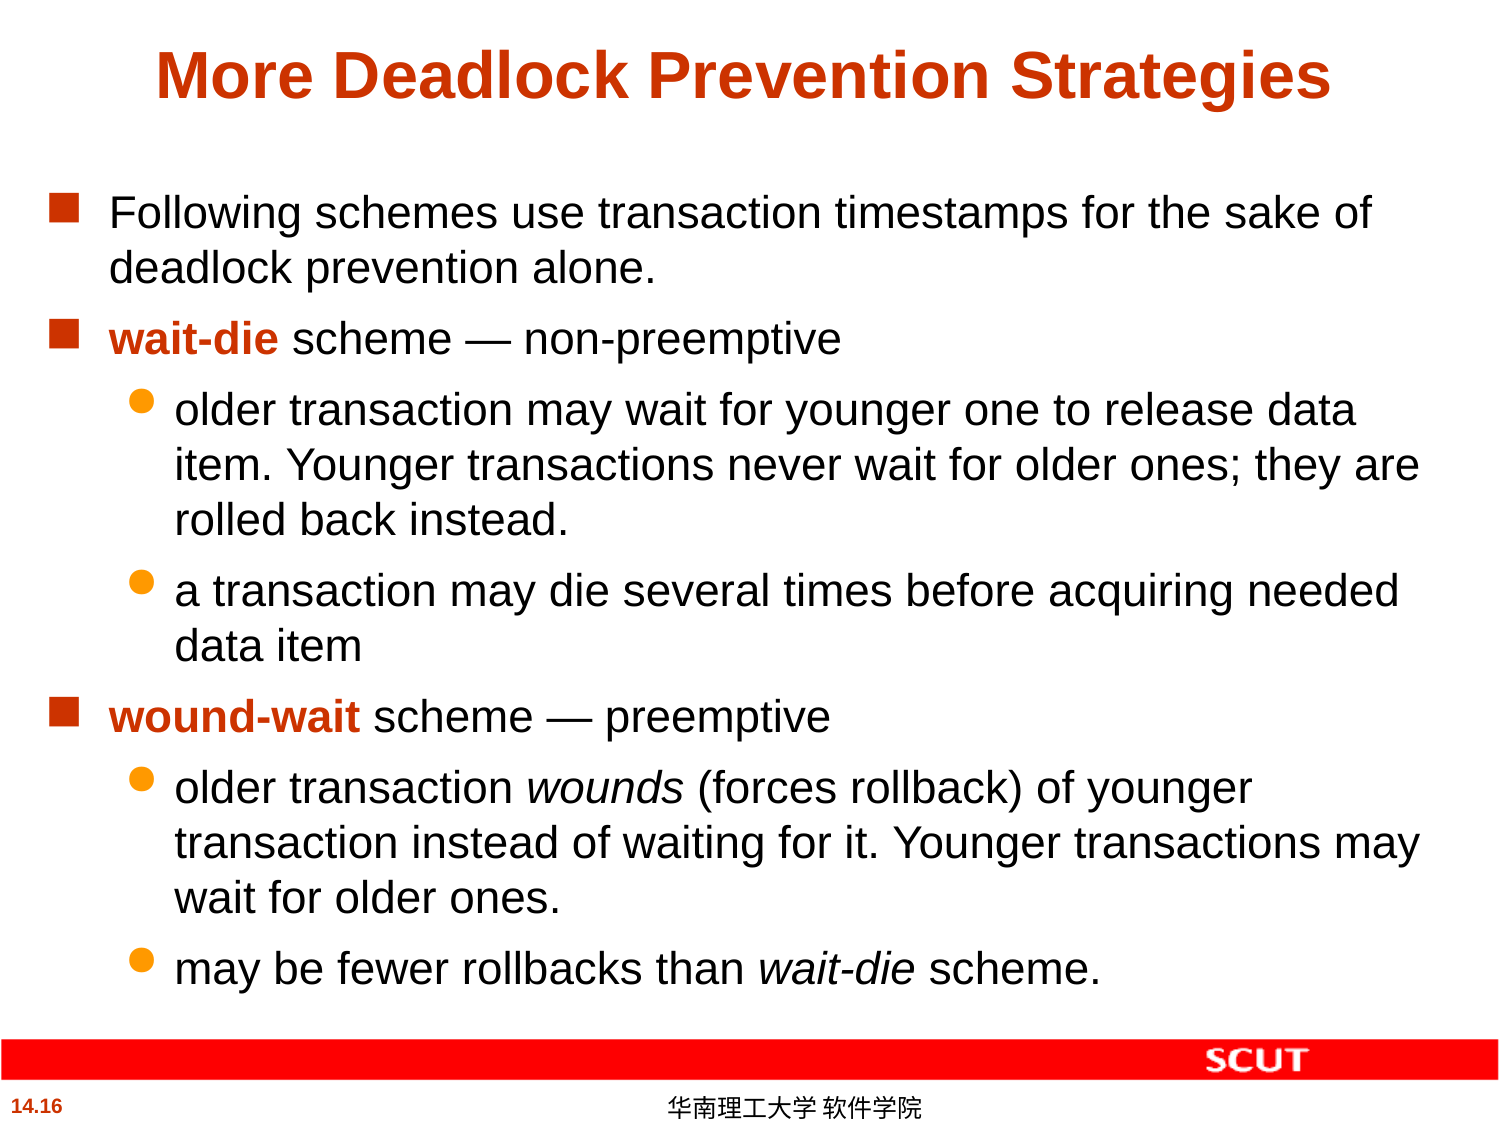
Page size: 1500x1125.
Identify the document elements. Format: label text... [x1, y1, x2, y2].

picture [0, 1038, 1500, 1083]
title More Deadlock Prevention Strategies [37, 18, 1452, 120]
list Following schemes use transaction timestamps for the sake of deadlock prevention alone. wait-die scheme — non-preemptive older transaction may wait for younger one to release data item. Younger transactions never wait for older ones; they are rolled back instead. a transaction may die several times before acquiring needed data item wound-wait scheme — preemptive older transaction wounds (forces rollback) of younger transaction instead of waiting for it. Younger transactions may wait for older ones. may be fewer rollbacks than wait-die scheme. [37, 174, 1450, 1038]
